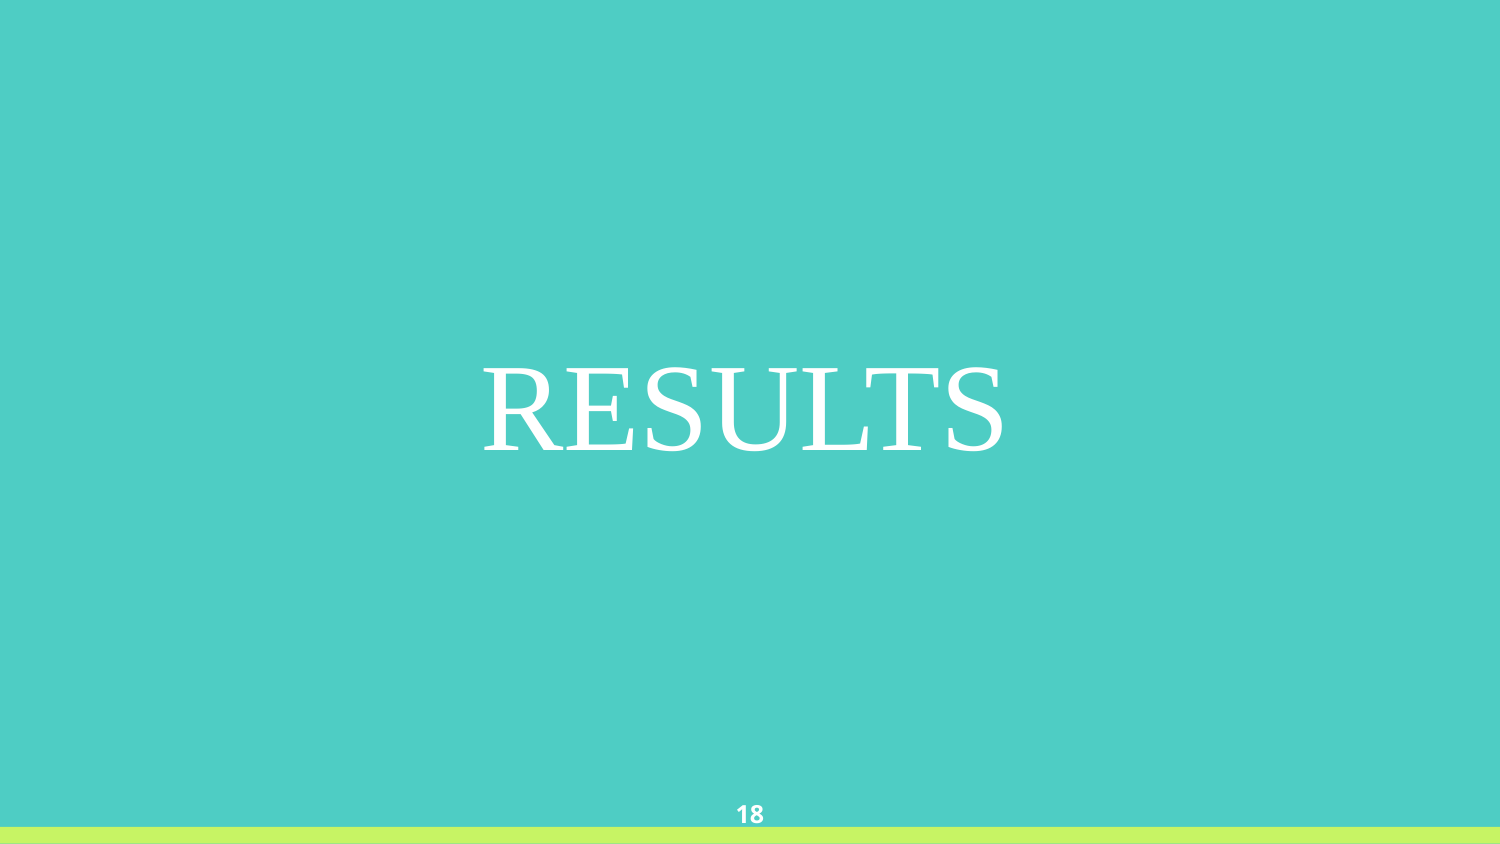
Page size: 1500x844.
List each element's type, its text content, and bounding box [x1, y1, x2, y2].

text_box RESULTS [465, 318, 1216, 483]
slide_number 18 [705, 783, 795, 835]
